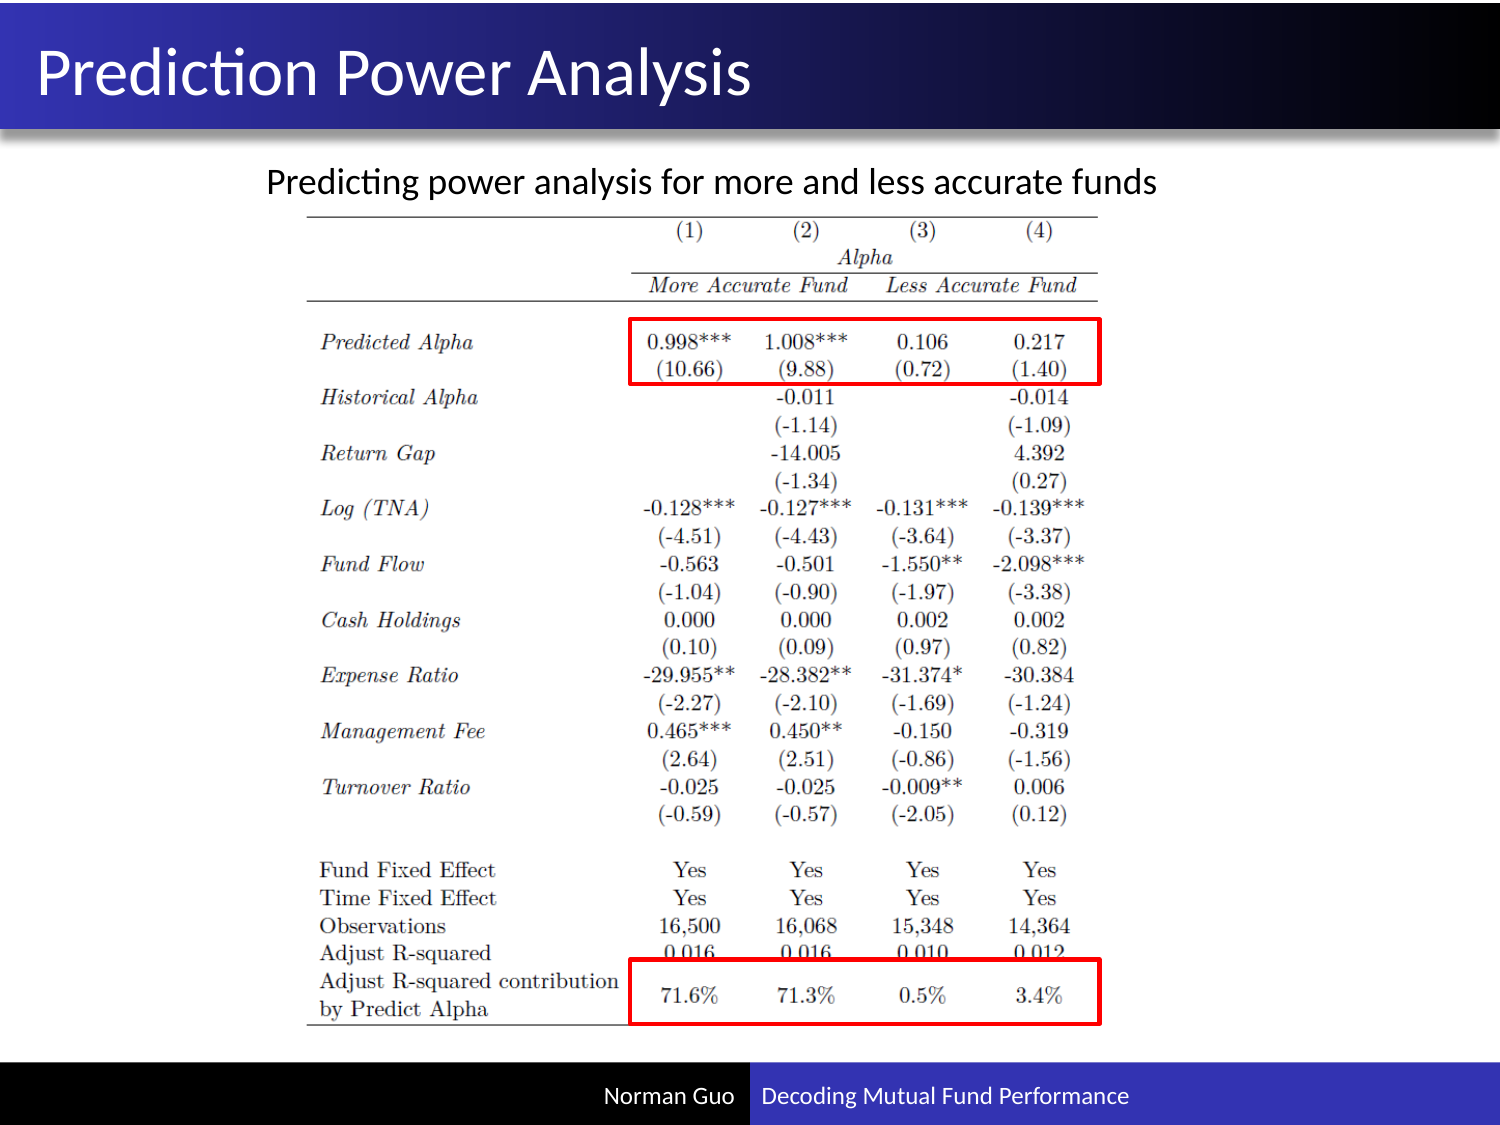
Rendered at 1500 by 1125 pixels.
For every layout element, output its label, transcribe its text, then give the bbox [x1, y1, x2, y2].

text_box Predicting power analysis for more and less accurate funds [251, 149, 1359, 210]
title Prediction Power Analysis [0, 6, 1477, 129]
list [287, 199, 1130, 1039]
